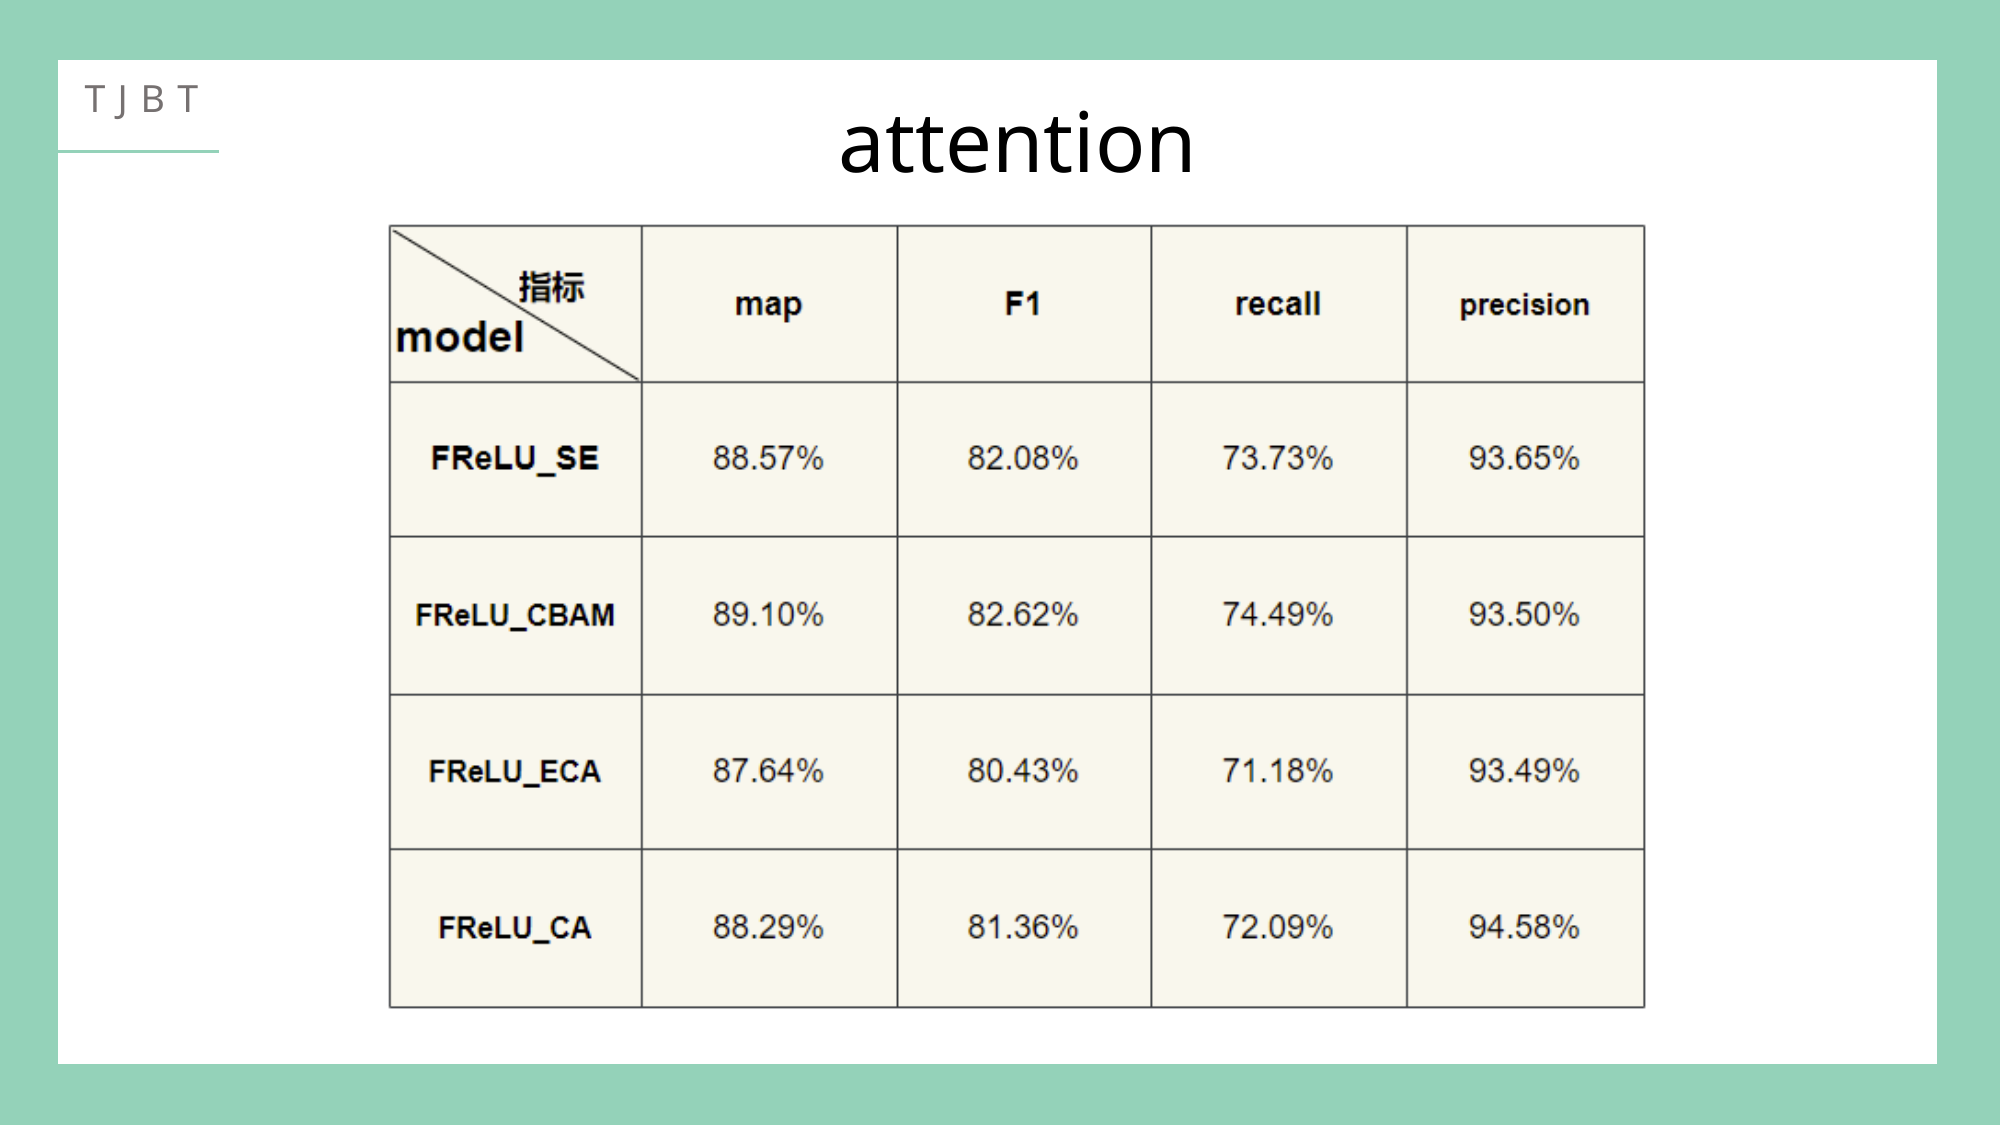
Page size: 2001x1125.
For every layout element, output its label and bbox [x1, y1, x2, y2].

text_box [26, 28, 1970, 1097]
picture [382, 218, 1653, 1016]
